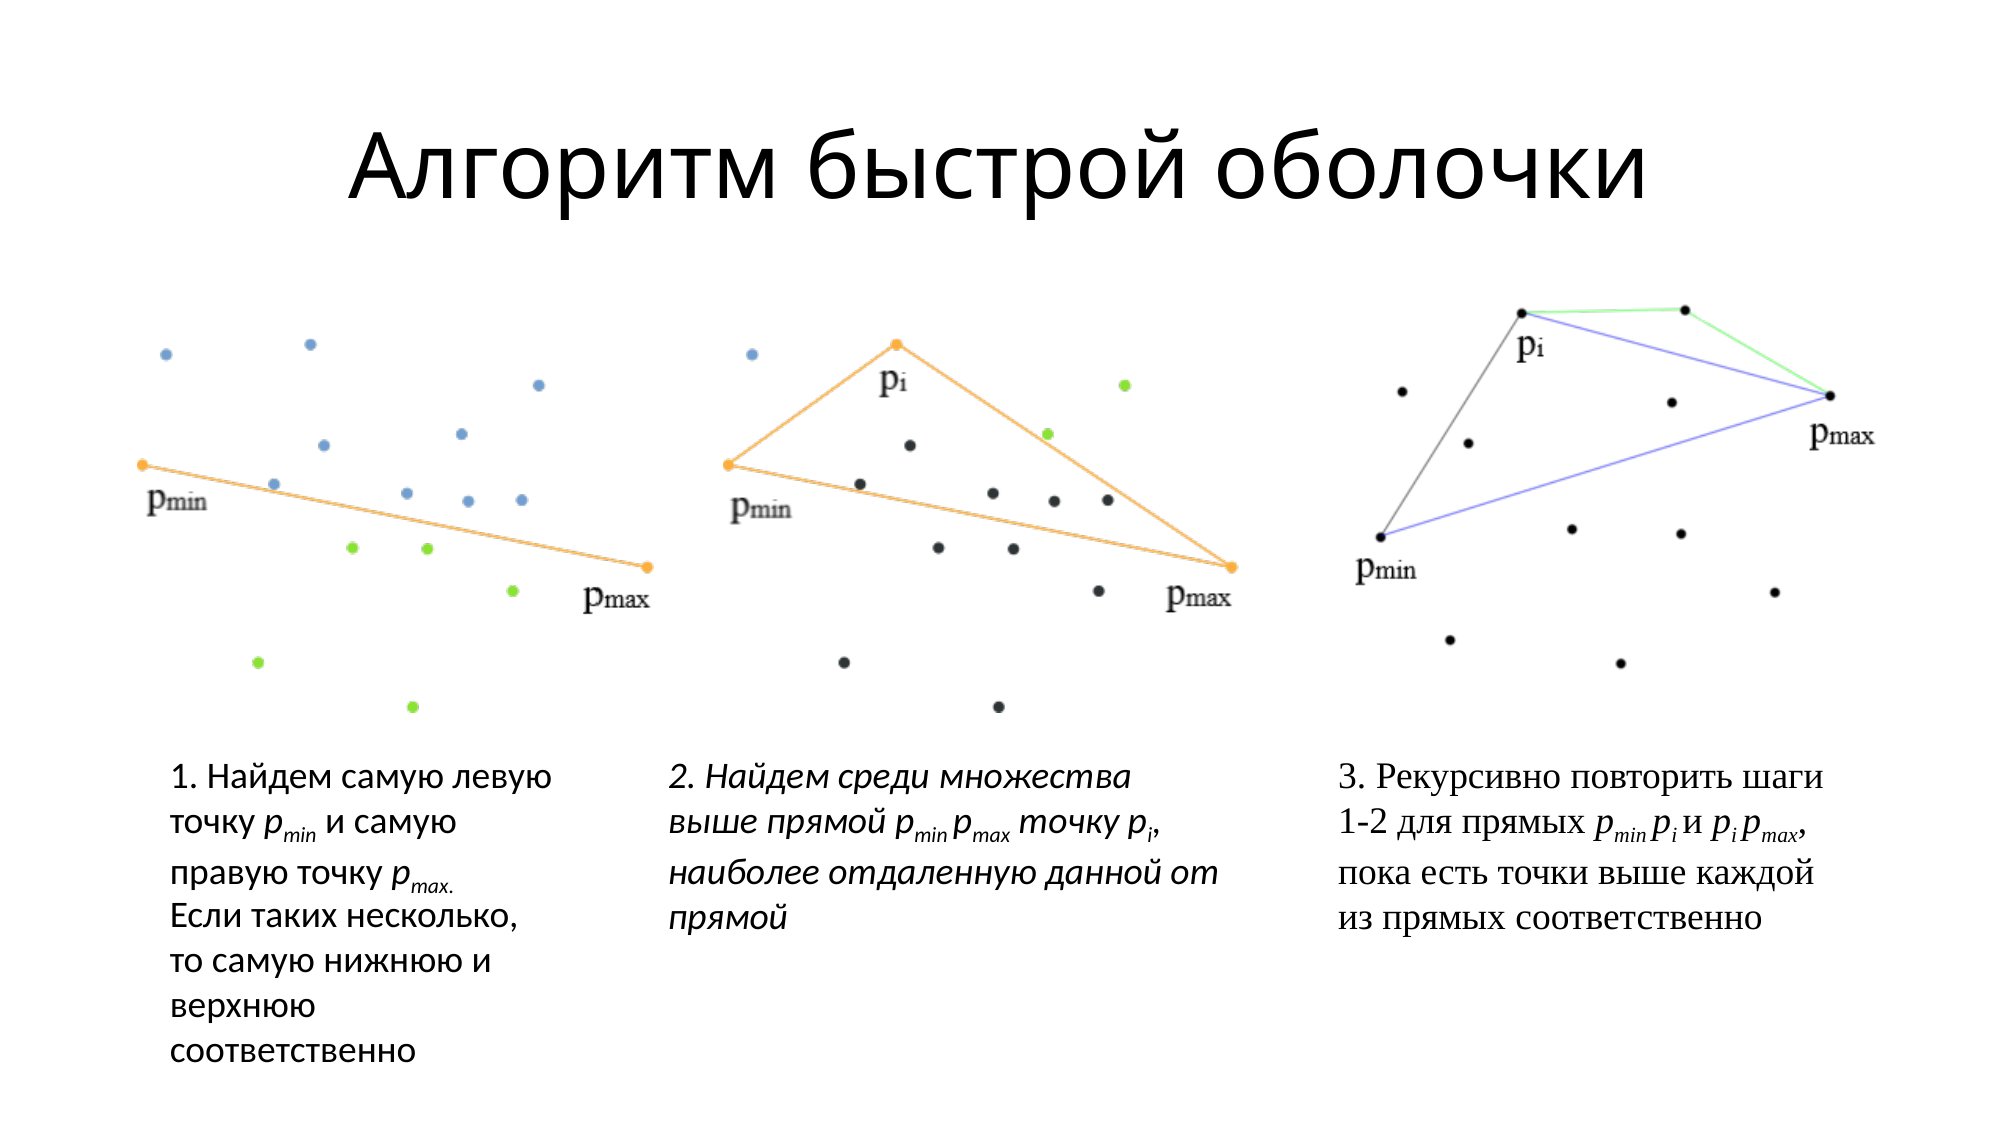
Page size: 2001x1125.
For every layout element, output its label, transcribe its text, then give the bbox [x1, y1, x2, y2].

title Алгоритм быстрой оболочки [137, 59, 1863, 278]
picture [1309, 280, 1896, 720]
text_box 2. Найдем среди множества выше прямой pmin pmax точку pi, наиболее отдаленную данной от прямой [653, 743, 1240, 945]
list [137, 338, 654, 713]
picture [723, 338, 1240, 713]
text_box Если таких несколько, то самую нижнюю и верхнюю соответственно [155, 882, 569, 1078]
text_box 1. Найдем самую левую точку pmin и самую правую точку pmax. [155, 743, 588, 906]
text_box 3. Рекурсивно повторить шаги 1-2 для прямых pmin pi и pi pmax, пока есть точки выше каждой из прямых соответственно [1323, 743, 1863, 945]
